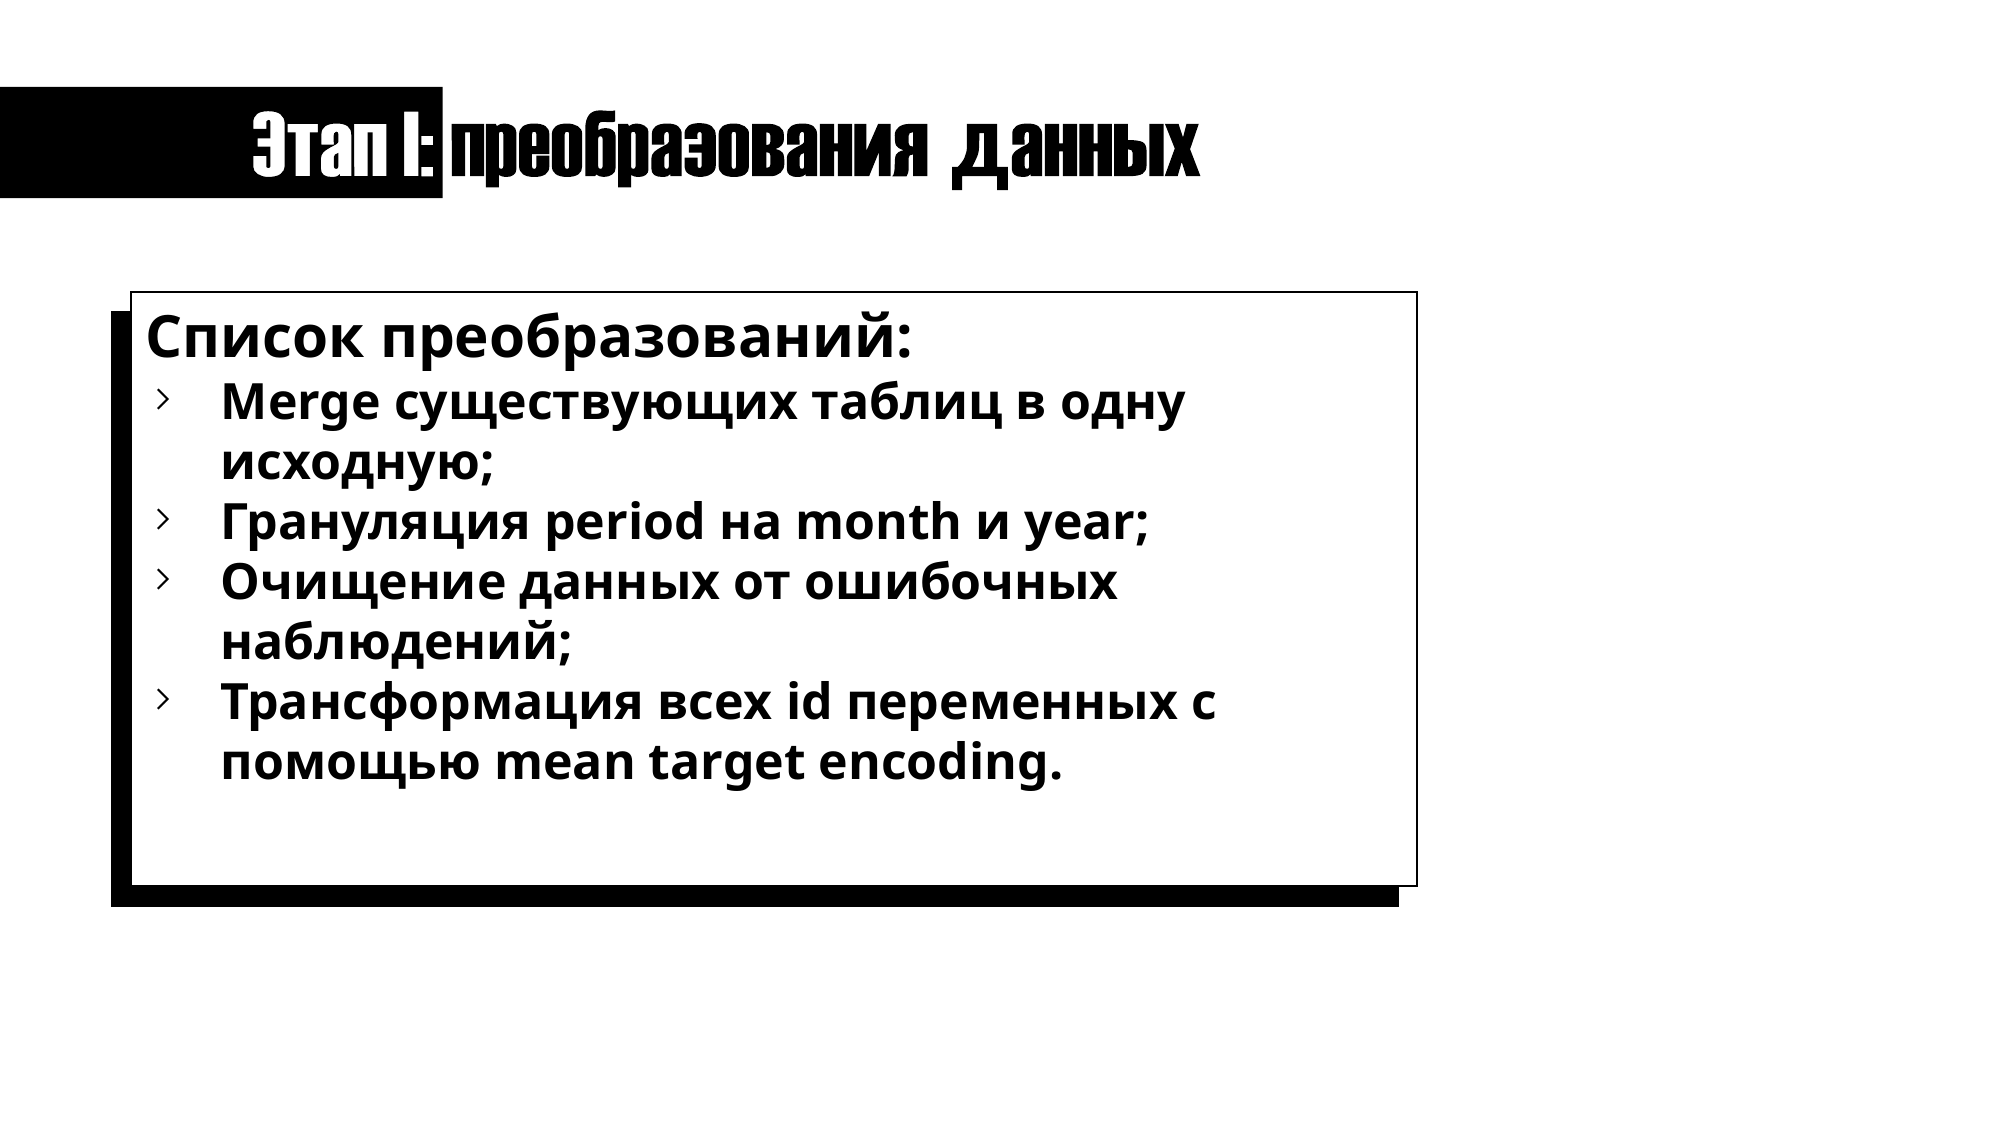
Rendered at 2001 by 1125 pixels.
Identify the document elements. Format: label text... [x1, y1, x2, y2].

text_box [111, 311, 1399, 907]
text_box [585, 110, 616, 177]
text_box [451, 123, 517, 188]
text_box [819, 123, 853, 177]
text_box [1114, 123, 1147, 177]
text_box [618, 123, 649, 188]
text_box [1044, 123, 1078, 177]
text_box [718, 123, 749, 177]
text_box [892, 123, 928, 177]
text_box [1079, 123, 1112, 177]
picture [145, 501, 181, 537]
text_box [551, 123, 583, 177]
picture [145, 381, 181, 417]
text_box [952, 123, 1008, 191]
text_box [519, 123, 550, 177]
picture [145, 681, 181, 717]
text_box [0, 86, 443, 199]
text_box [651, 123, 682, 177]
text_box [1149, 123, 1201, 177]
text_box Список преобразований: Merge существующих таблиц в одну исходную; Грануляция period на month и year; Очищение данных от ошибочных наблюдений; Трансформация всех id переменных с помощью mean target encoding. [130, 291, 1418, 887]
text_box [786, 123, 818, 177]
text_box [684, 123, 716, 177]
text_box [1011, 123, 1043, 177]
text_box [752, 123, 785, 177]
text_box [854, 123, 891, 177]
picture [145, 561, 181, 597]
